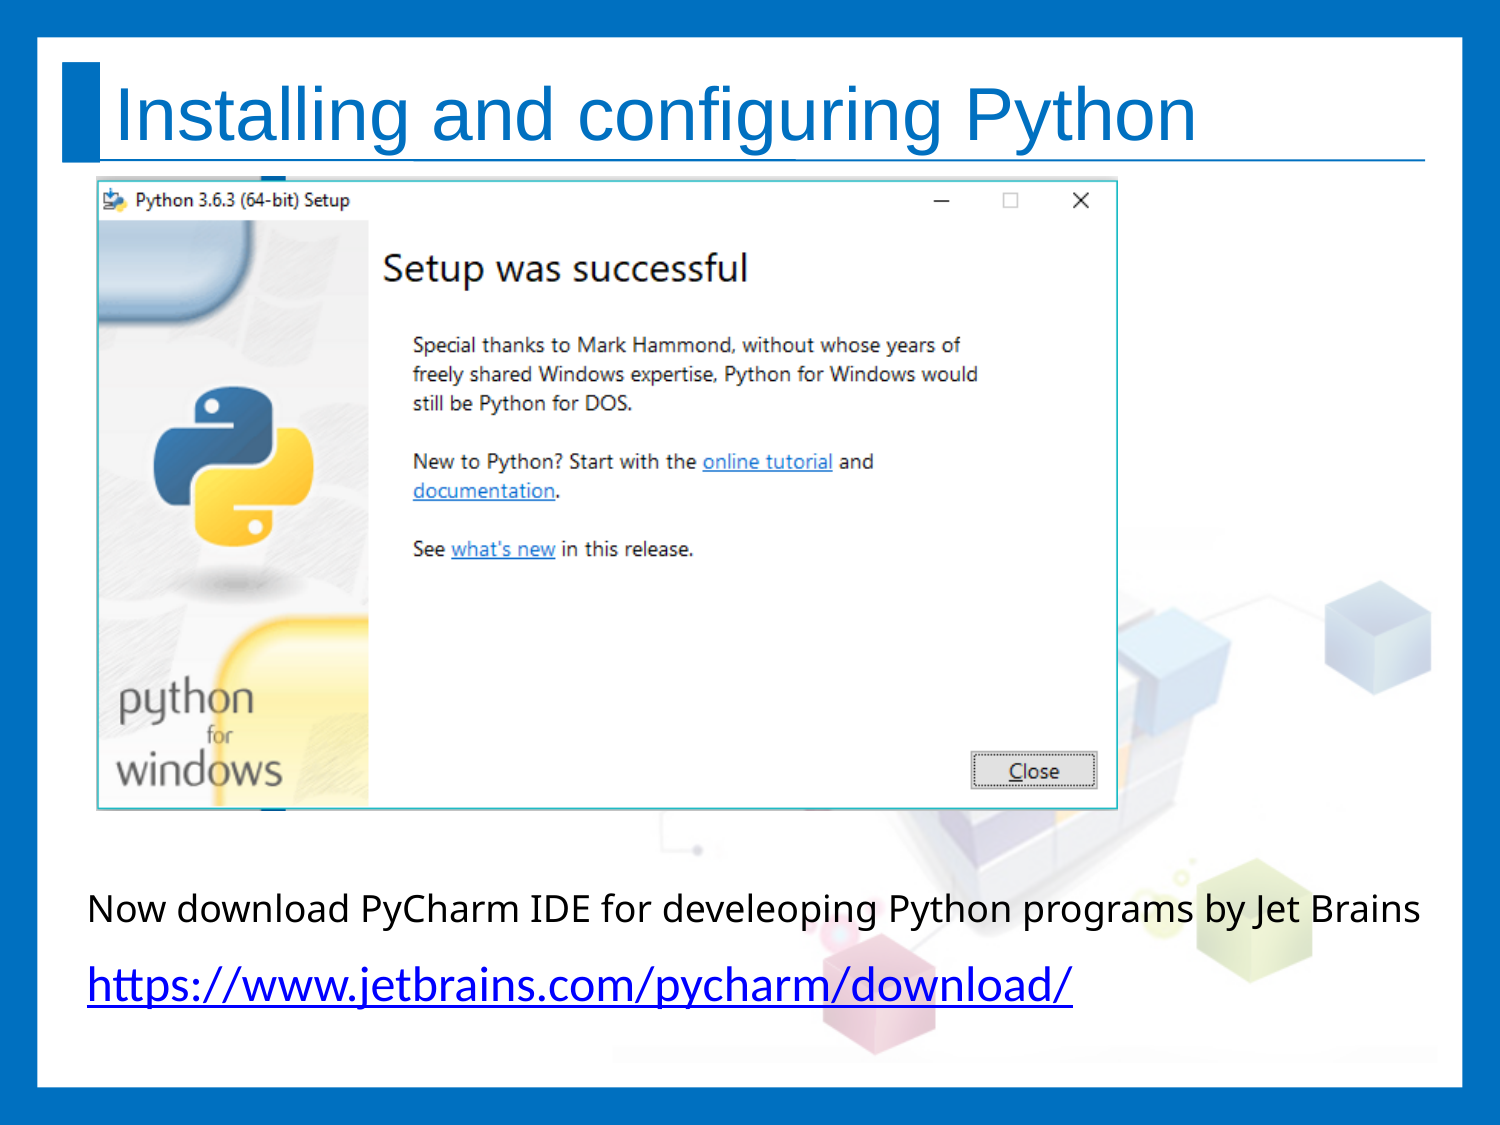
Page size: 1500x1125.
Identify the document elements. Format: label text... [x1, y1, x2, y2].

title Installing and configuring Python [99, 44, 1438, 176]
picture [96, 176, 1118, 811]
text_box Now download PyCharm IDE for develeoping Python programs by Jet Brains https://www.jetbrains.com/pycharm/download/ [71, 874, 1438, 1019]
